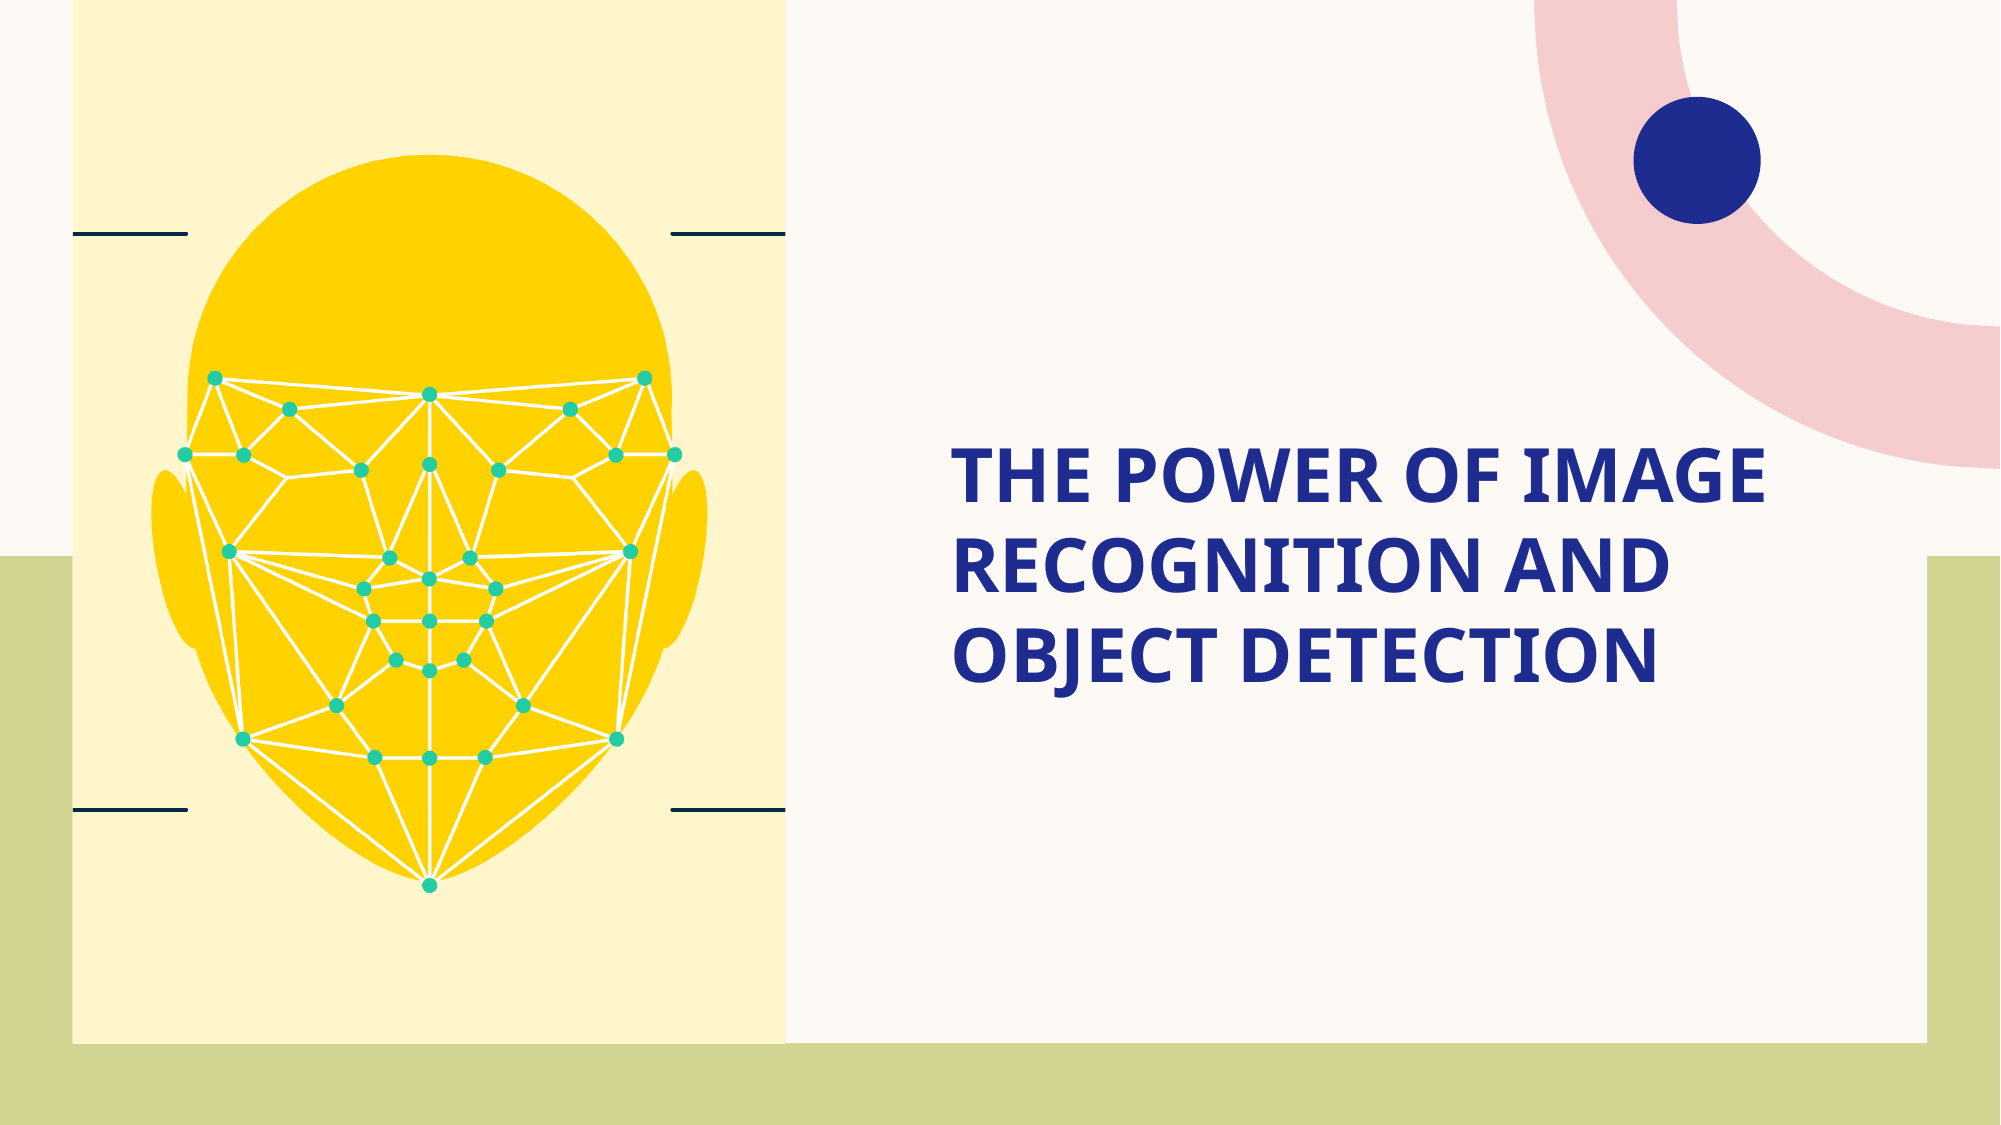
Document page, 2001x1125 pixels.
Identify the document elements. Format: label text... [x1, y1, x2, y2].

picture [72, 0, 786, 1044]
title The power of image recognition and object detection [935, 174, 1875, 952]
